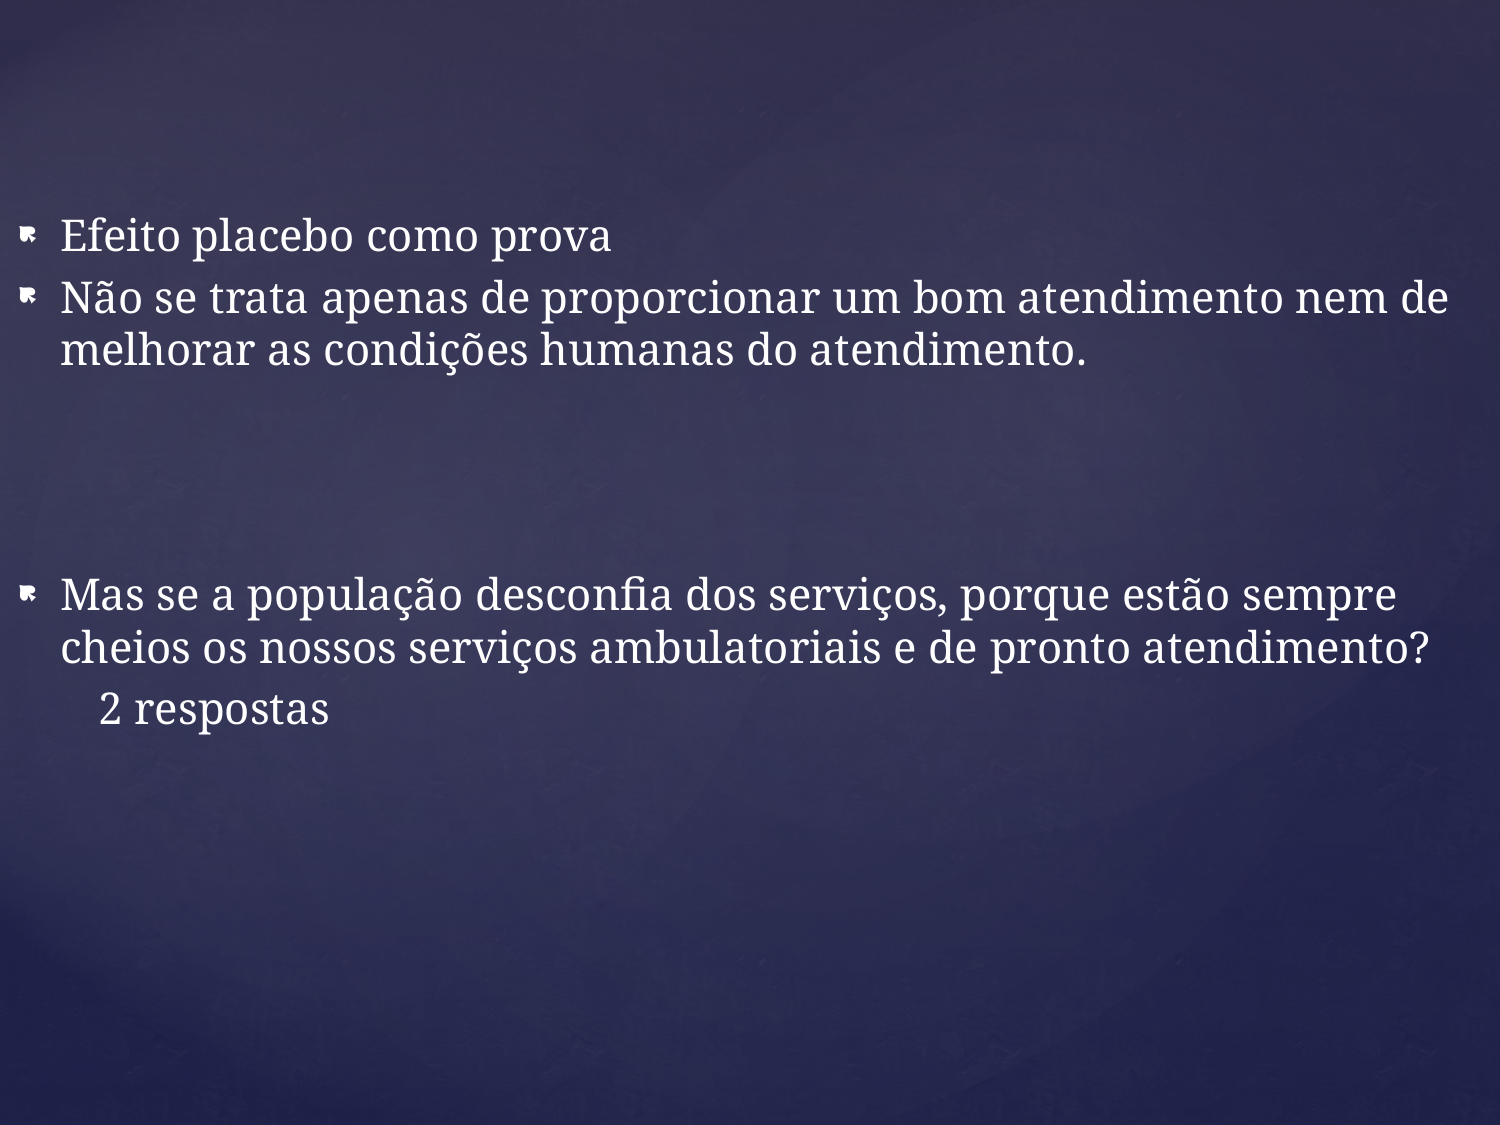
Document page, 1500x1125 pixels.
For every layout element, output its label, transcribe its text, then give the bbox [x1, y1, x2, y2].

list Efeito placebo como prova Não se trata apenas de proporcionar um bom atendimento nem de melhorar as condições humanas do atendimento. Mas se a população desconfia dos serviços, porque estão sempre cheios os nossos serviços ambulatoriais e de pronto atendimento? 2 respostas [0, 0, 1500, 1125]
